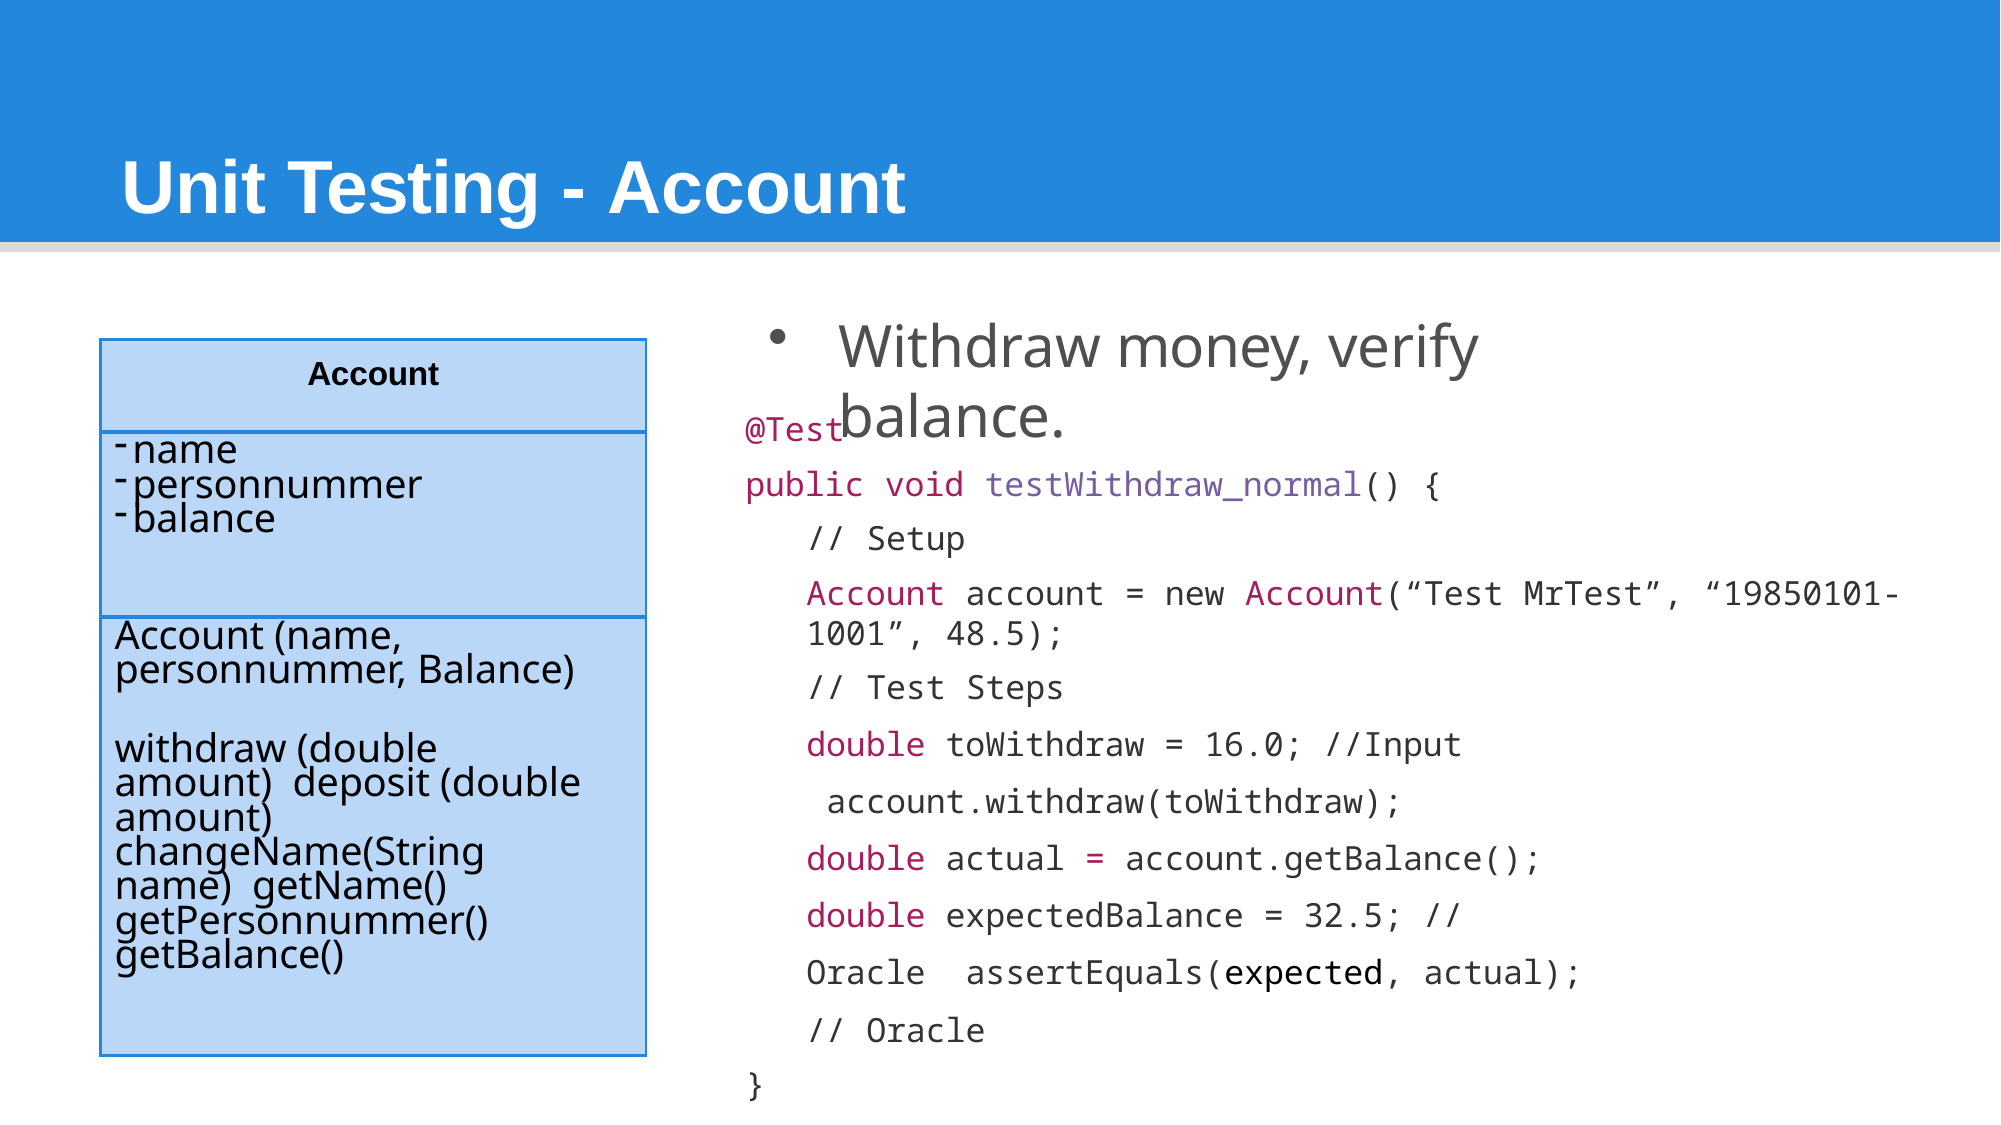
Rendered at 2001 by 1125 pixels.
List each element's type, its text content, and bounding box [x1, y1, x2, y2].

title Unit Testing - Account [118, 135, 1179, 327]
list @Test public void testWithdraw_normal() { // Setup Account account = new Account(“Test MrTest”, “19850101-1001”, 48.5); // Test Steps double toWithdraw = 16.0; //Input account.withdraw(toWithdraw); double actual = account.getBalance(); double expectedBalance = 32.5; // Oracle assertEquals(expected, actual); // Oracle } [167, 232, 2000, 1104]
table_header Account [102, 341, 645, 430]
table_cell name personnummer balance [102, 434, 645, 615]
table_cell Account (name, personnummer, Balance) withdraw (double amount) deposit (double amount) changeName(String name) getName() getPersonnummer() getBalance() [102, 619, 645, 1054]
